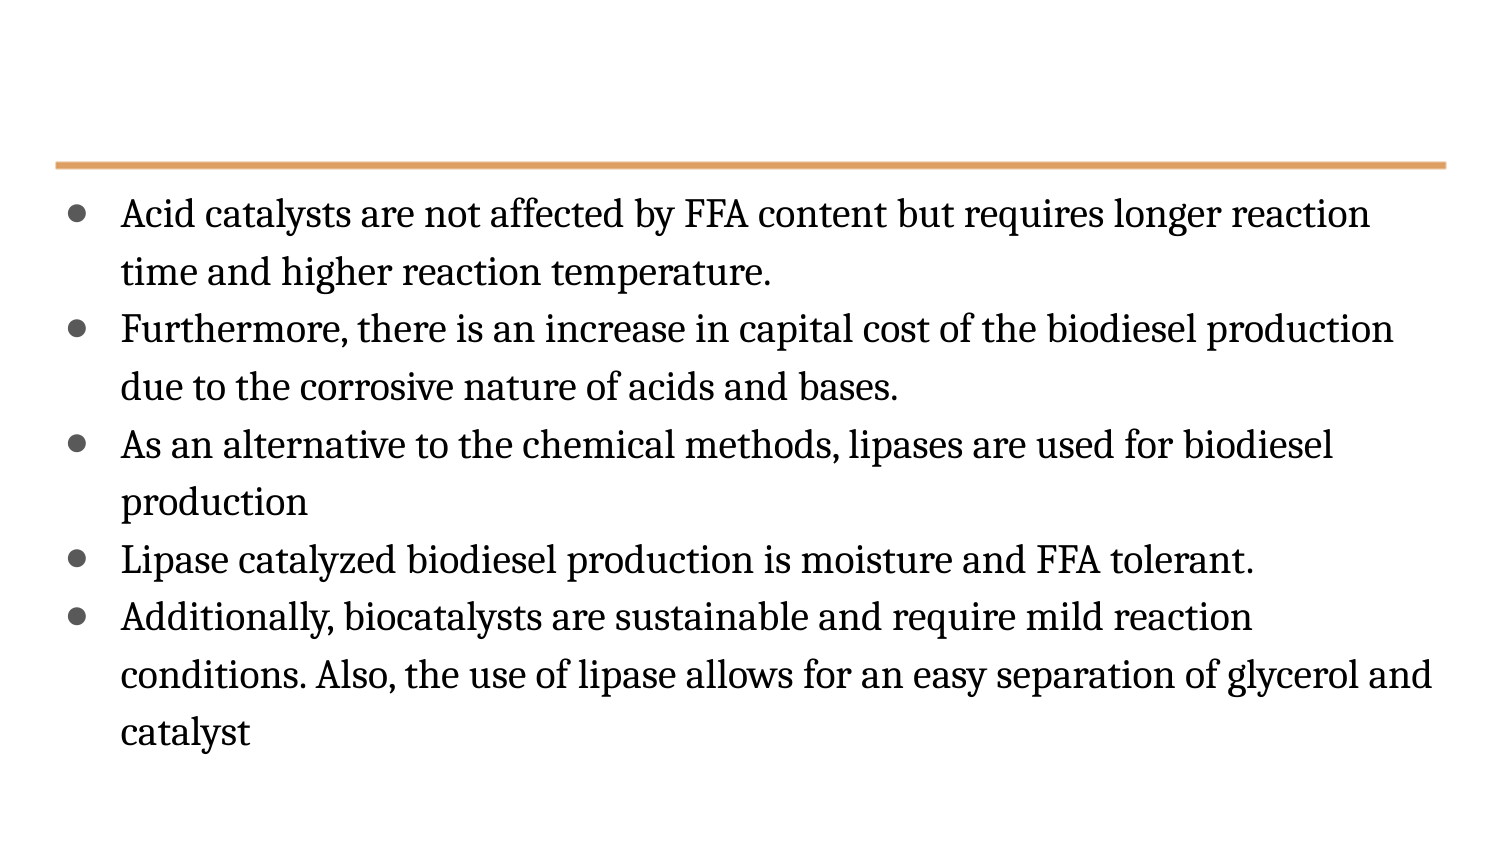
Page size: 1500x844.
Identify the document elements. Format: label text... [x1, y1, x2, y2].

list Acid catalysts are not affected by FFA content but requires longer reaction time and higher reaction temperature. Furthermore, there is an increase in capital cost of the biodiesel production due to the corrosive nature of acids and bases. As an alternative to the chemical methods, lipases are used for biodiesel production Lipase catalyzed biodiesel production is moisture and FFA tolerant. Additionally, biocatalysts are sustainable and require mild reaction conditions. Also, the use of lipase allows for an easy separation of glycerol and catalyst [30, 163, 1449, 750]
picture [53, 159, 1449, 172]
